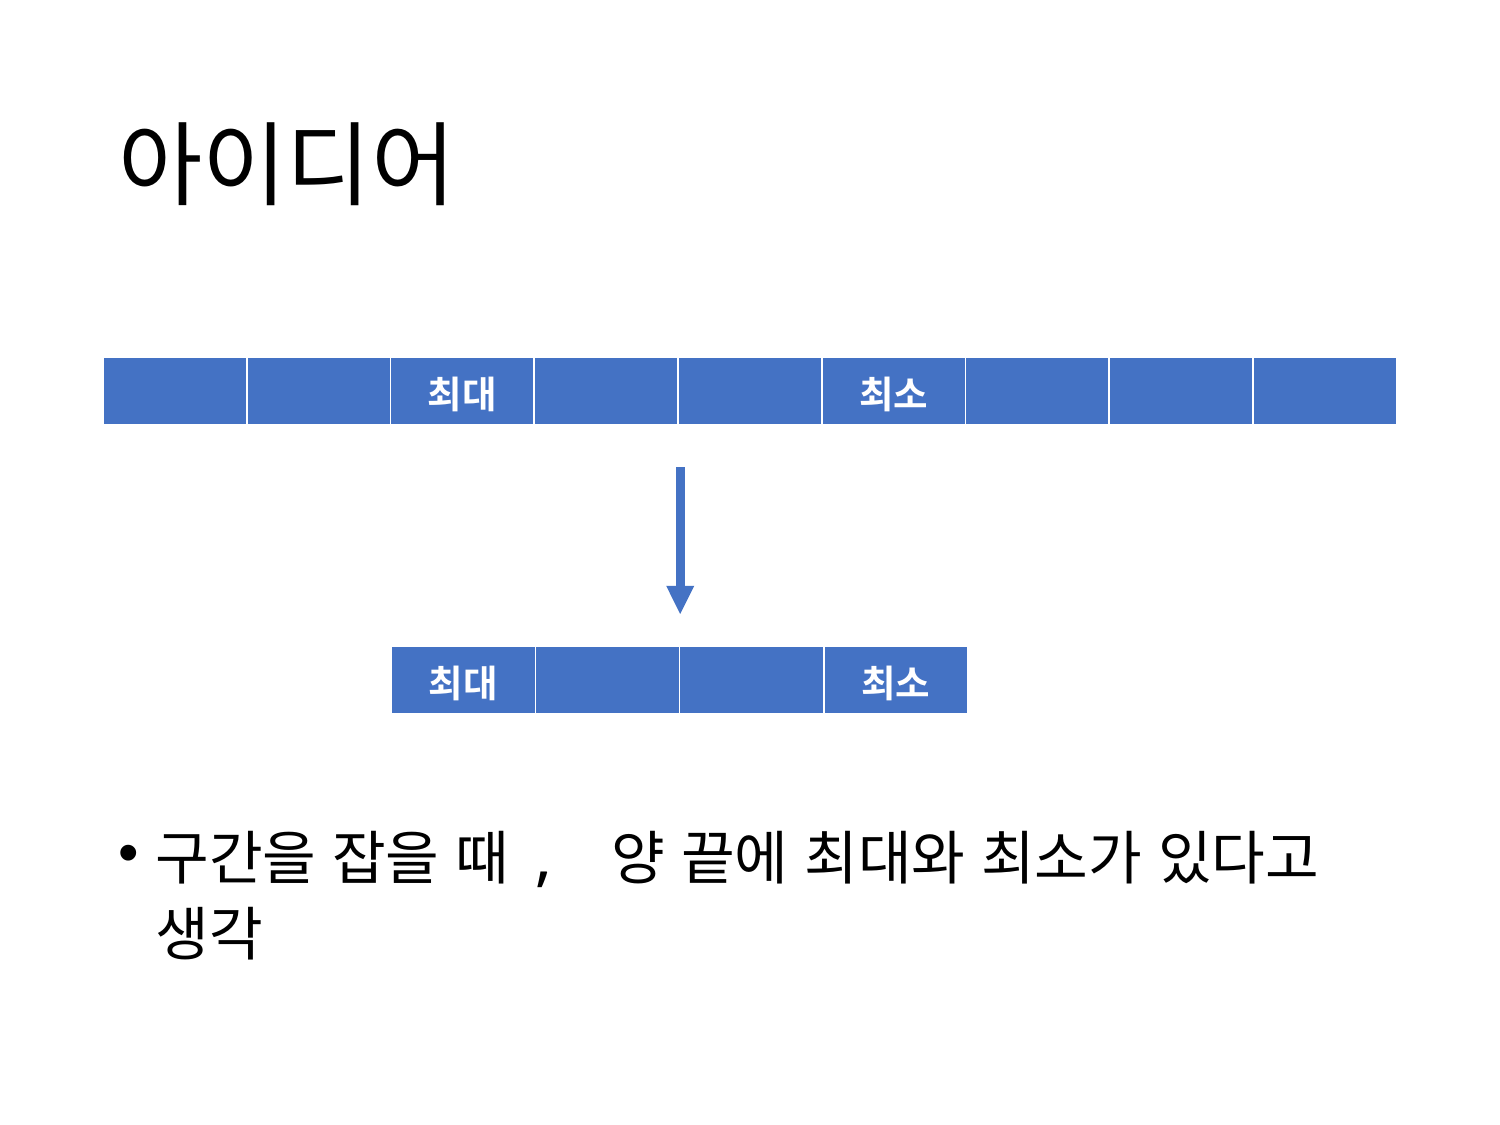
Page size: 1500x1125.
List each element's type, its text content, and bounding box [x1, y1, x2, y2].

table_header [535, 358, 677, 424]
table_header [1110, 358, 1252, 424]
table_header 최대 [391, 358, 533, 424]
table_header 최대 [392, 647, 535, 713]
title 아이디어 [103, 59, 1397, 278]
table_header [966, 358, 1108, 424]
table_header 최소 [825, 647, 967, 713]
table_header [104, 358, 246, 424]
table_header [248, 358, 390, 424]
table_header [1254, 358, 1396, 424]
table_header [679, 358, 821, 424]
table_header 최소 [823, 358, 965, 424]
text_box 구간을 잡을 때, 양 끝에 최대와 최소가 있다고 생각 [103, 811, 1397, 1014]
table_header [536, 647, 679, 713]
table_header [680, 647, 823, 713]
